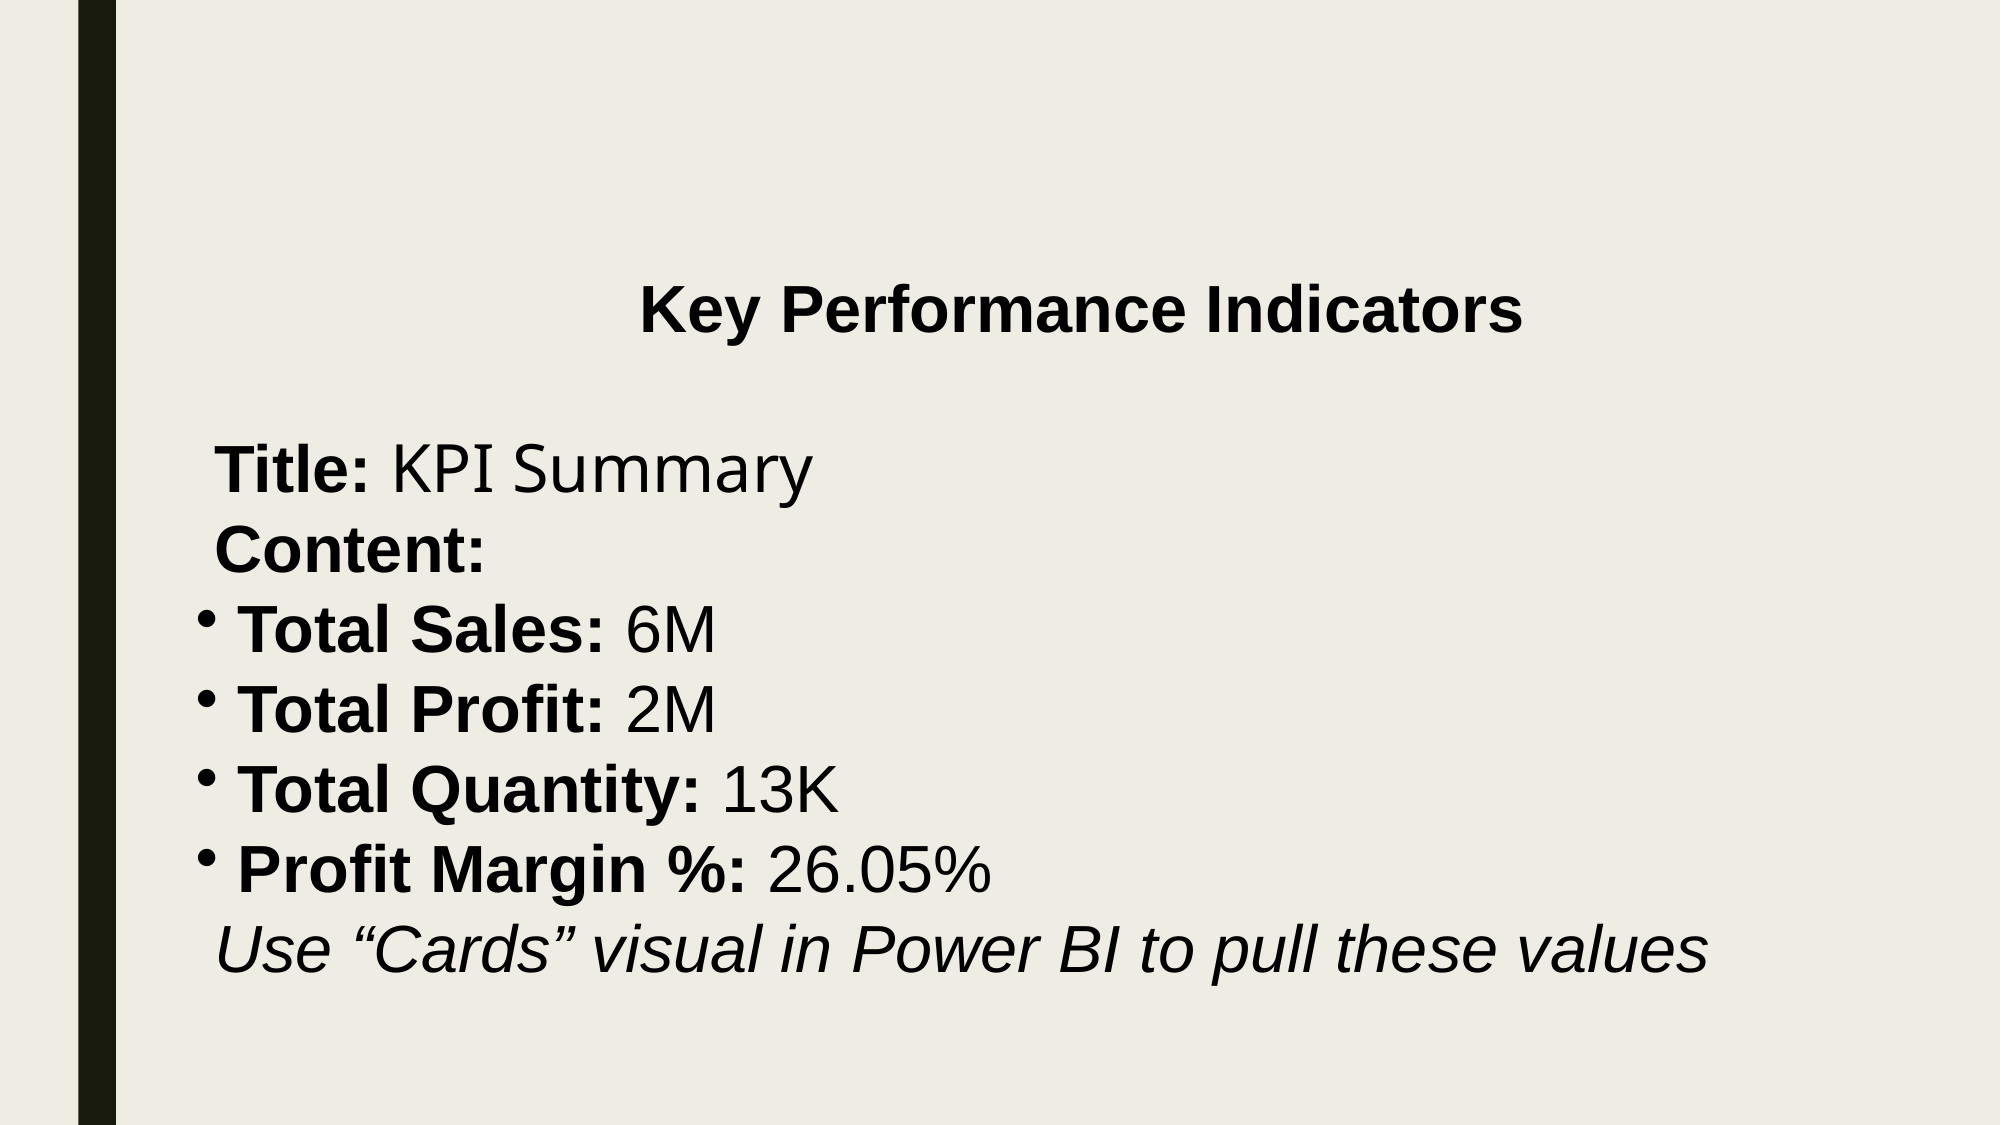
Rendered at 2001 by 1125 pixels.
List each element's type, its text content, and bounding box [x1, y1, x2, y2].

title Key Performance Indicators Title: KPI Summary Content: Total Sales: 6M Total Profit: 2M Total Quantity: 13K Profit Margin %: 26.05% Use “Cards” visual in Power BI to pull these values [180, 178, 1931, 994]
